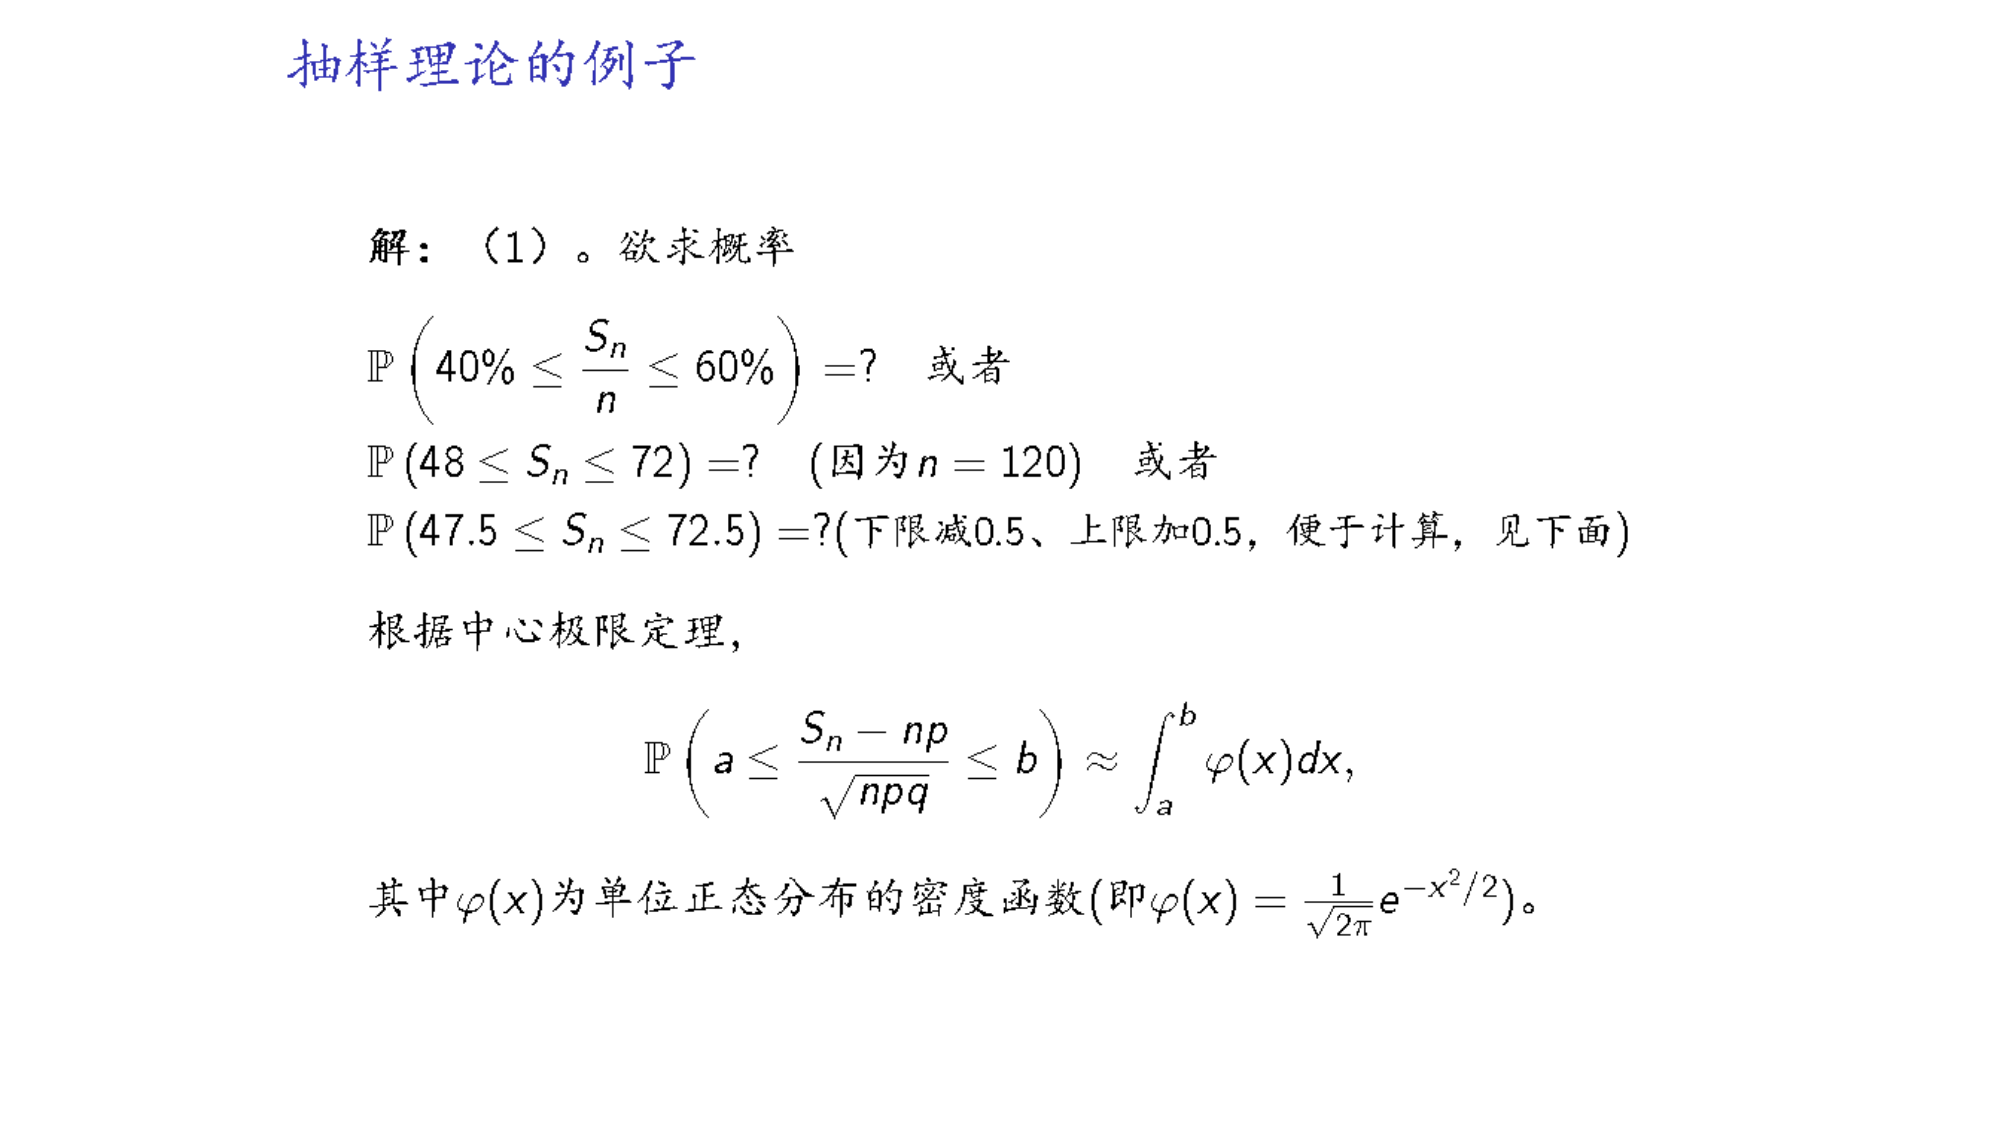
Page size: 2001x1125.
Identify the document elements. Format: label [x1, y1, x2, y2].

picture [249, 0, 1750, 1125]
